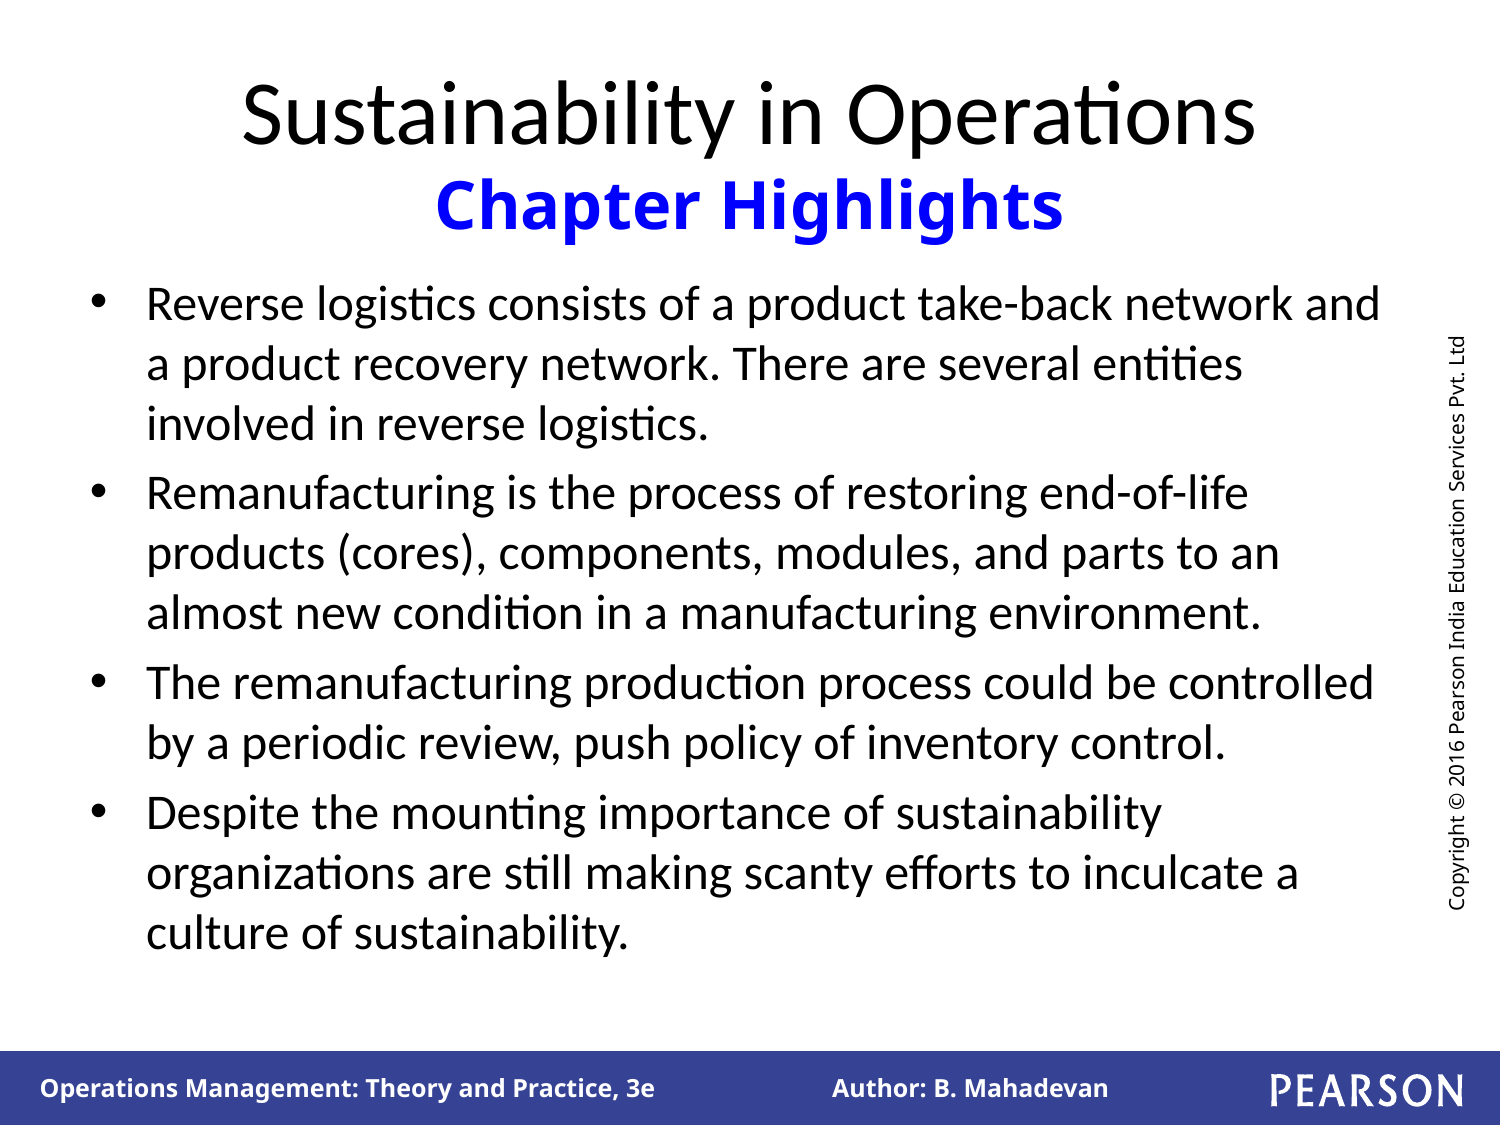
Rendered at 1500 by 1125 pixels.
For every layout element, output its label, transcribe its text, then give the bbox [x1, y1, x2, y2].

list Reverse logistics consists of a product take-back network and a product recovery network. There are several entities involved in reverse logistics. Remanufacturing is the process of restoring end-of-life products (cores), components, modules, and parts to an almost new condition in a manufacturing environment. The remanufacturing production process could be controlled by a periodic review, push policy of inventory control. Despite the mounting importance of sustainability organizations are still making scanty efforts to inculcate a culture of sustainability. [75, 262, 1425, 1005]
title Sustainability in Operations Chapter Highlights [75, 45, 1425, 233]
